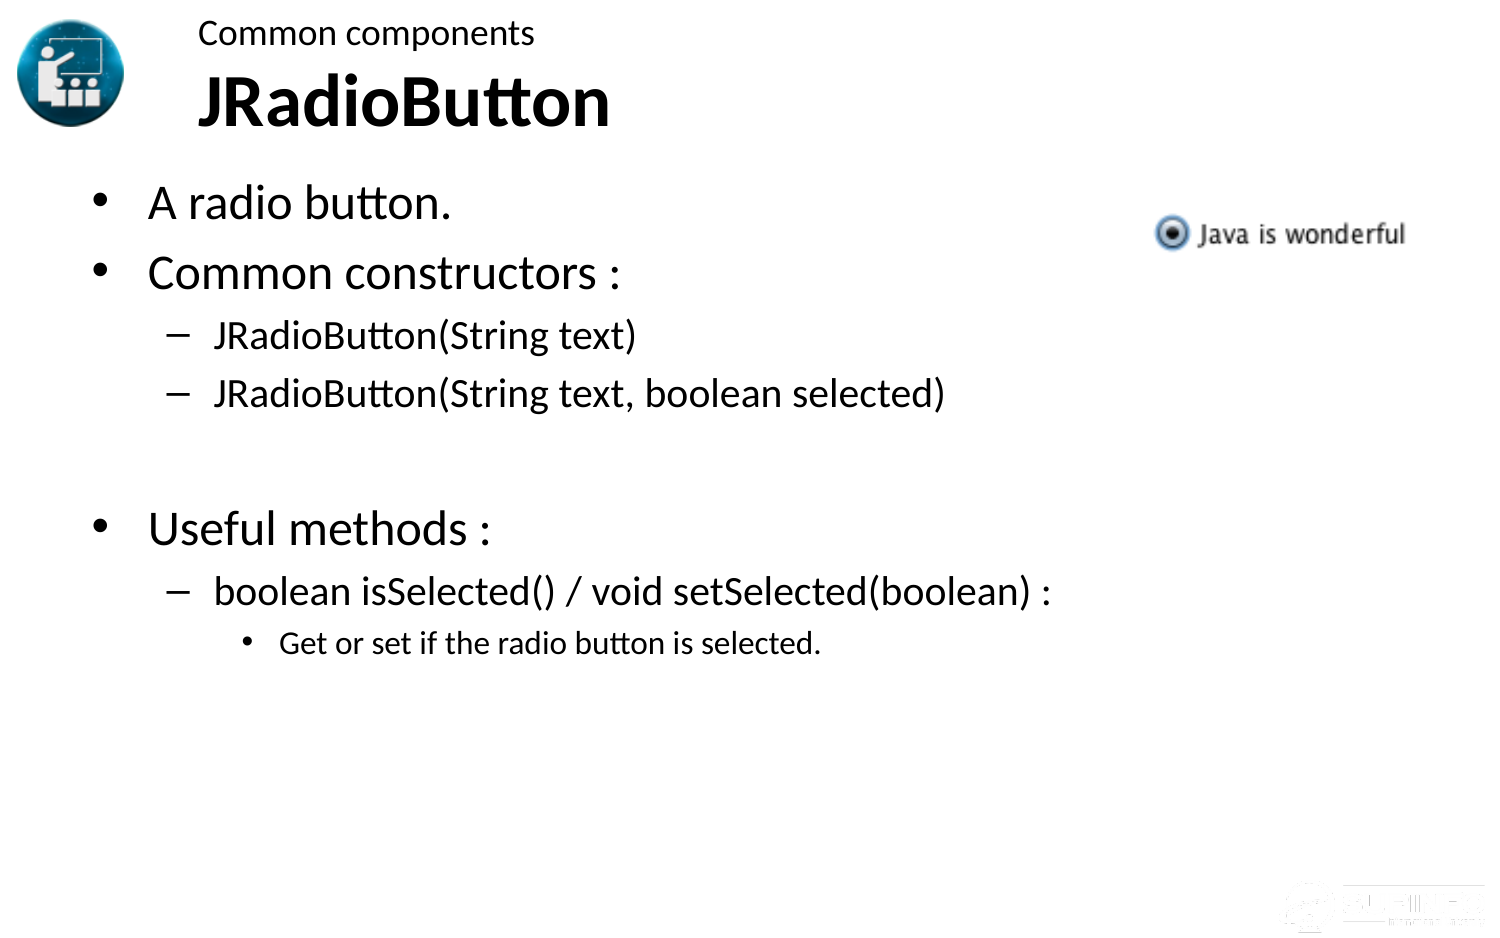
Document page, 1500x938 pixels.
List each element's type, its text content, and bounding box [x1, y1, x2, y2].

list A radio button. Common constructors : JRadioButton(String text) JRadioButton(String text, boolean selected) Useful methods : boolean isSelected() / void setSelected(boolean) : Get or set if the radio button is selected. [76, 161, 1436, 856]
picture [1148, 210, 1418, 260]
title JRadioButton [183, 56, 1459, 138]
picture [1269, 870, 1494, 938]
picture [49, 37, 102, 75]
list Common components [183, 0, 1459, 56]
picture [39, 46, 101, 107]
text_box [419, 28, 450, 90]
picture [17, 19, 125, 127]
